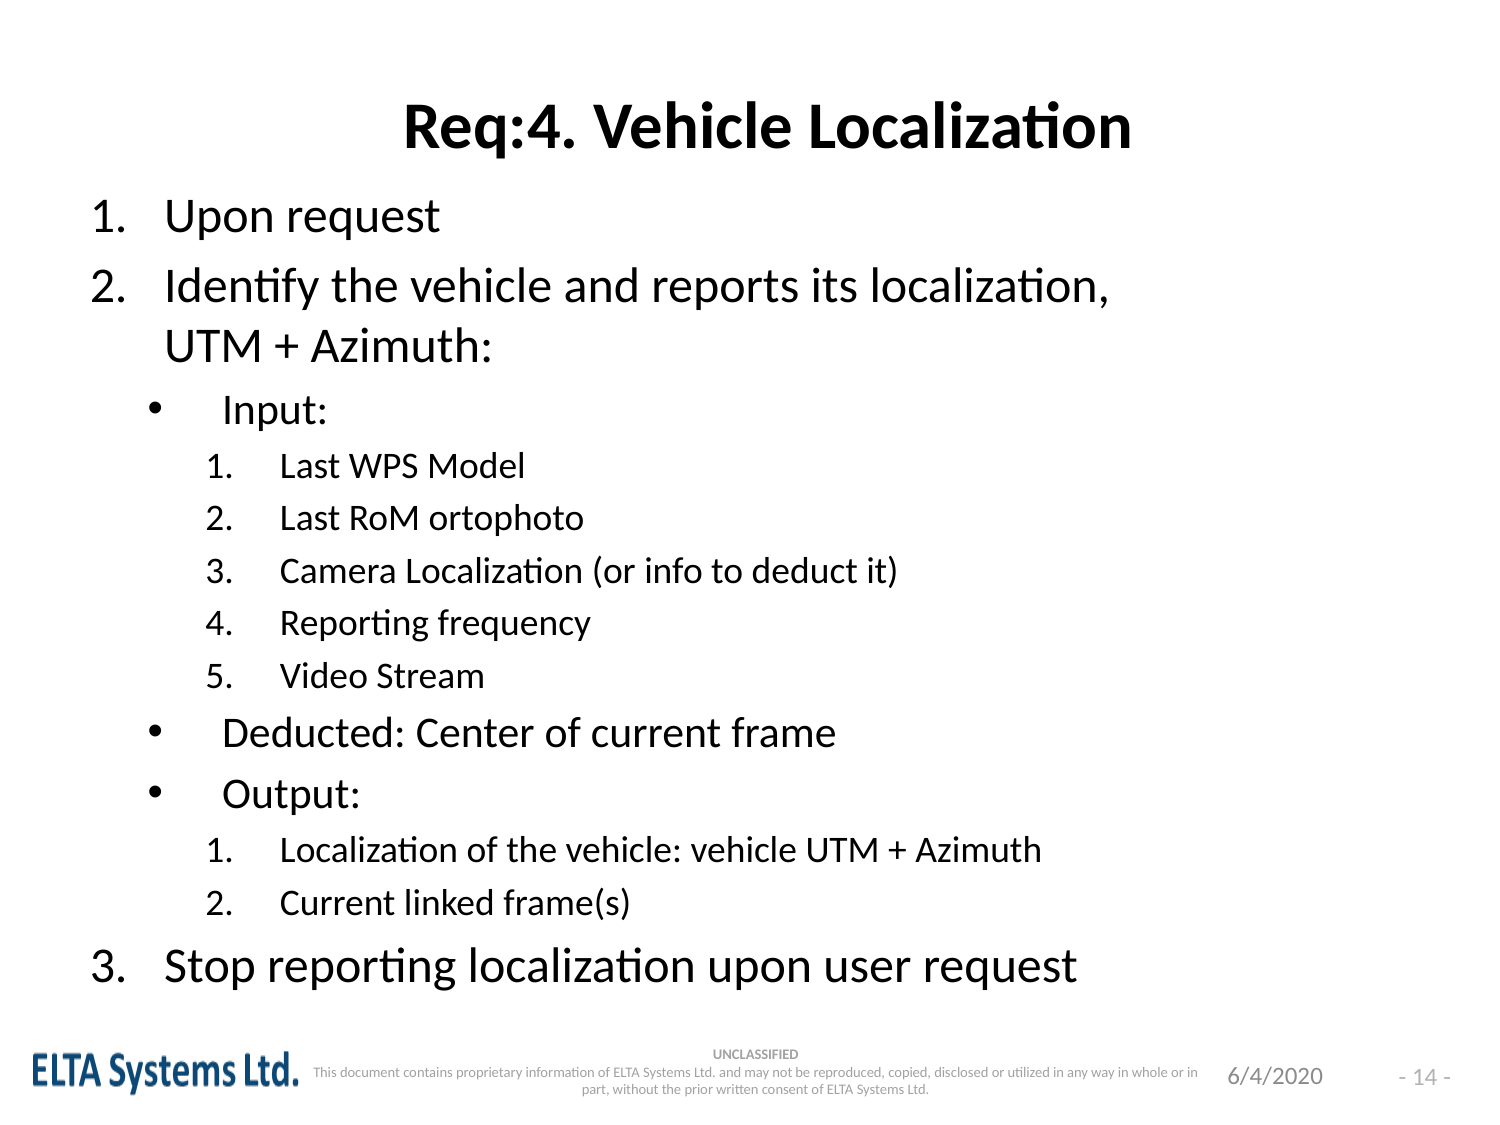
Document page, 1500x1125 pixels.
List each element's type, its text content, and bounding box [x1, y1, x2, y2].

text_box - 14 - [1374, 1045, 1475, 1106]
text_box Req:4. Vehicle Localization [74, 2, 1463, 163]
text_box 6/4/2020 [1212, 1044, 1344, 1105]
text_box Upon request Identify the vehicle and reports its localization, UTM + Azimuth: Input: Last WPS Model Last RoM ortophoto Camera Localization (or info to deduct it) Reporting frequency Video Stream Deducted: Center of current frame Output: Localization of the vehicle: vehicle UTM + Azimuth Current linked frame(s) Stop reporting localization upon user request [74, 174, 1450, 1005]
picture [24, 1036, 313, 1106]
